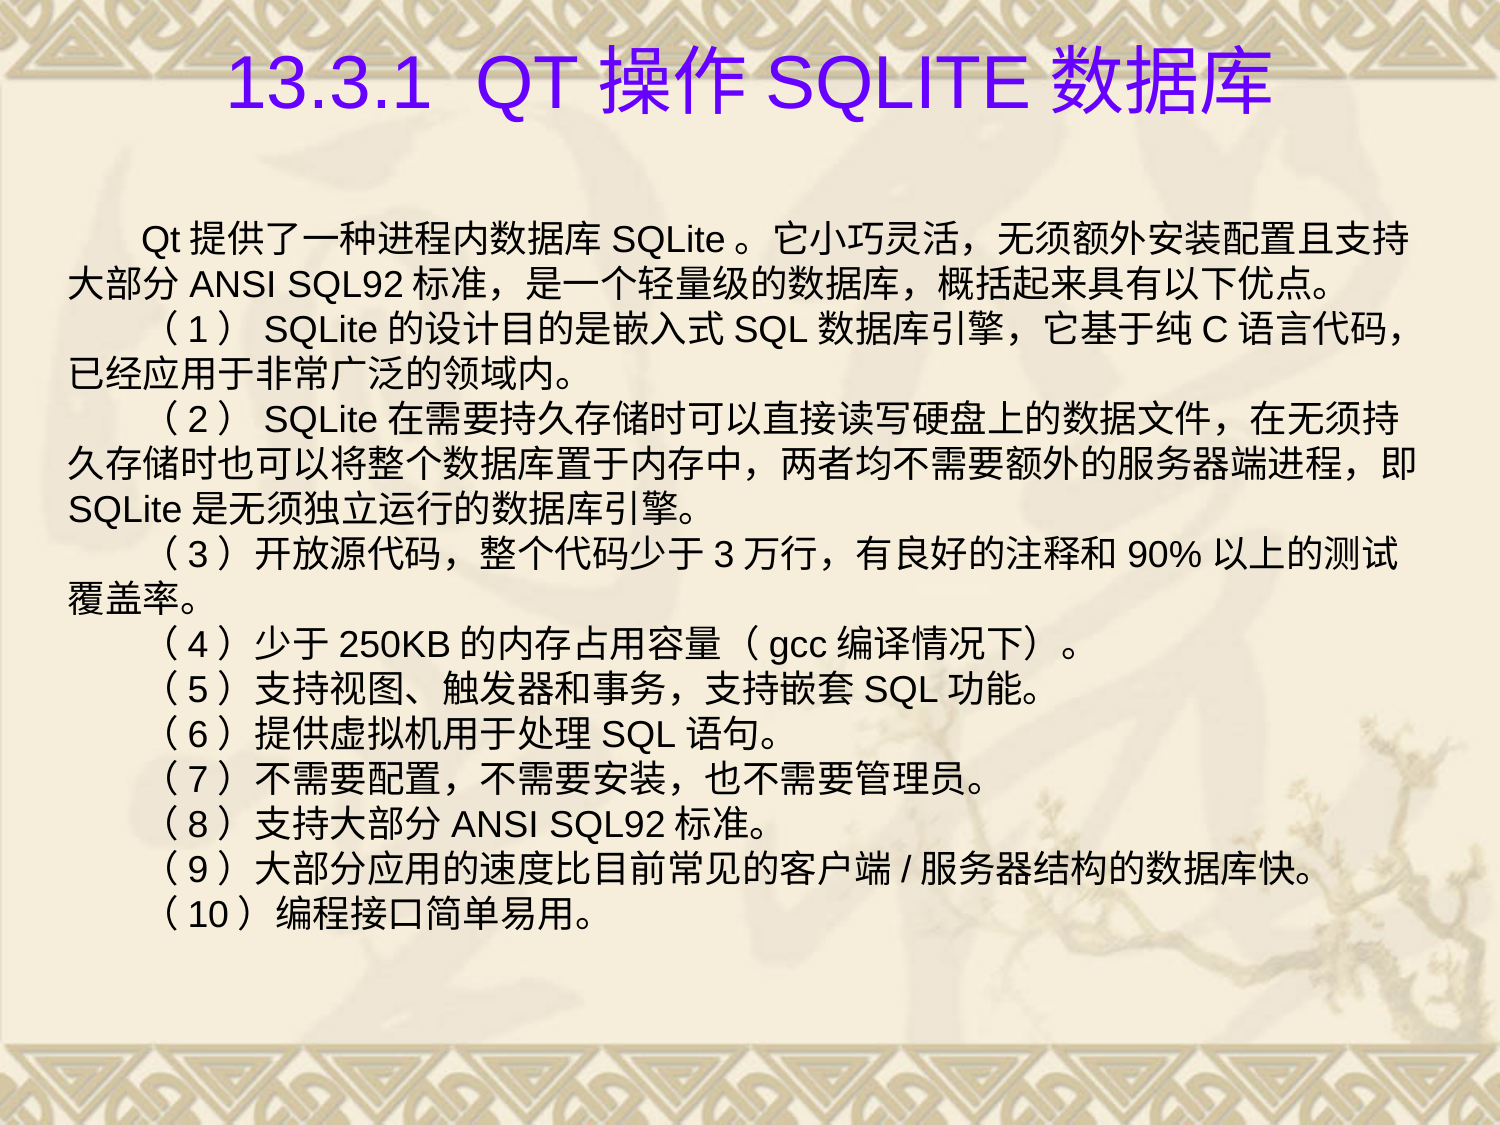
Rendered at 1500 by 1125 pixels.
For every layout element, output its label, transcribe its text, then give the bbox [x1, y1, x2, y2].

picture [0, 0, 1500, 1125]
title 13.3.1 Qt操作SQLite数据库 [49, 7, 1451, 149]
text_box Qt提供了一种进程内数据库SQLite。它小巧灵活，无须额外安装配置且支持大部分ANSI SQL92标准，是一个轻量级的数据库，概括起来具有以下优点。 （1）SQLite的设计目的是嵌入式SQL数据库引擎，它基于纯C语言代码，已经应用于非常广泛的领域内。 （2）SQLite在需要持久存储时可以直接读写硬盘上的数据文件，在无须持久存储时也可以将整个数据库置于内存中，两者均不需要额外的服务器端进程，即SQLite是无须独立运行的数据库引擎。 （3）开放源代码，整个代码少于3万行，有良好的注释和90%以上的测试覆盖率。 （4）少于250KB的内存占用容量（gcc编译情况下）。 （5）支持视图、触发器和事务，支持嵌套SQL功能。 （6）提供虚拟机用于处理SQL语句。 （7）不需要配置，不需要安装，也不需要管理员。 （8）支持大部分ANSI SQL92标准。 （9）大部分应用的速度比目前常见的客户端/服务器结构的数据库快。 （10）编程接口简单易用。 [53, 208, 1447, 988]
